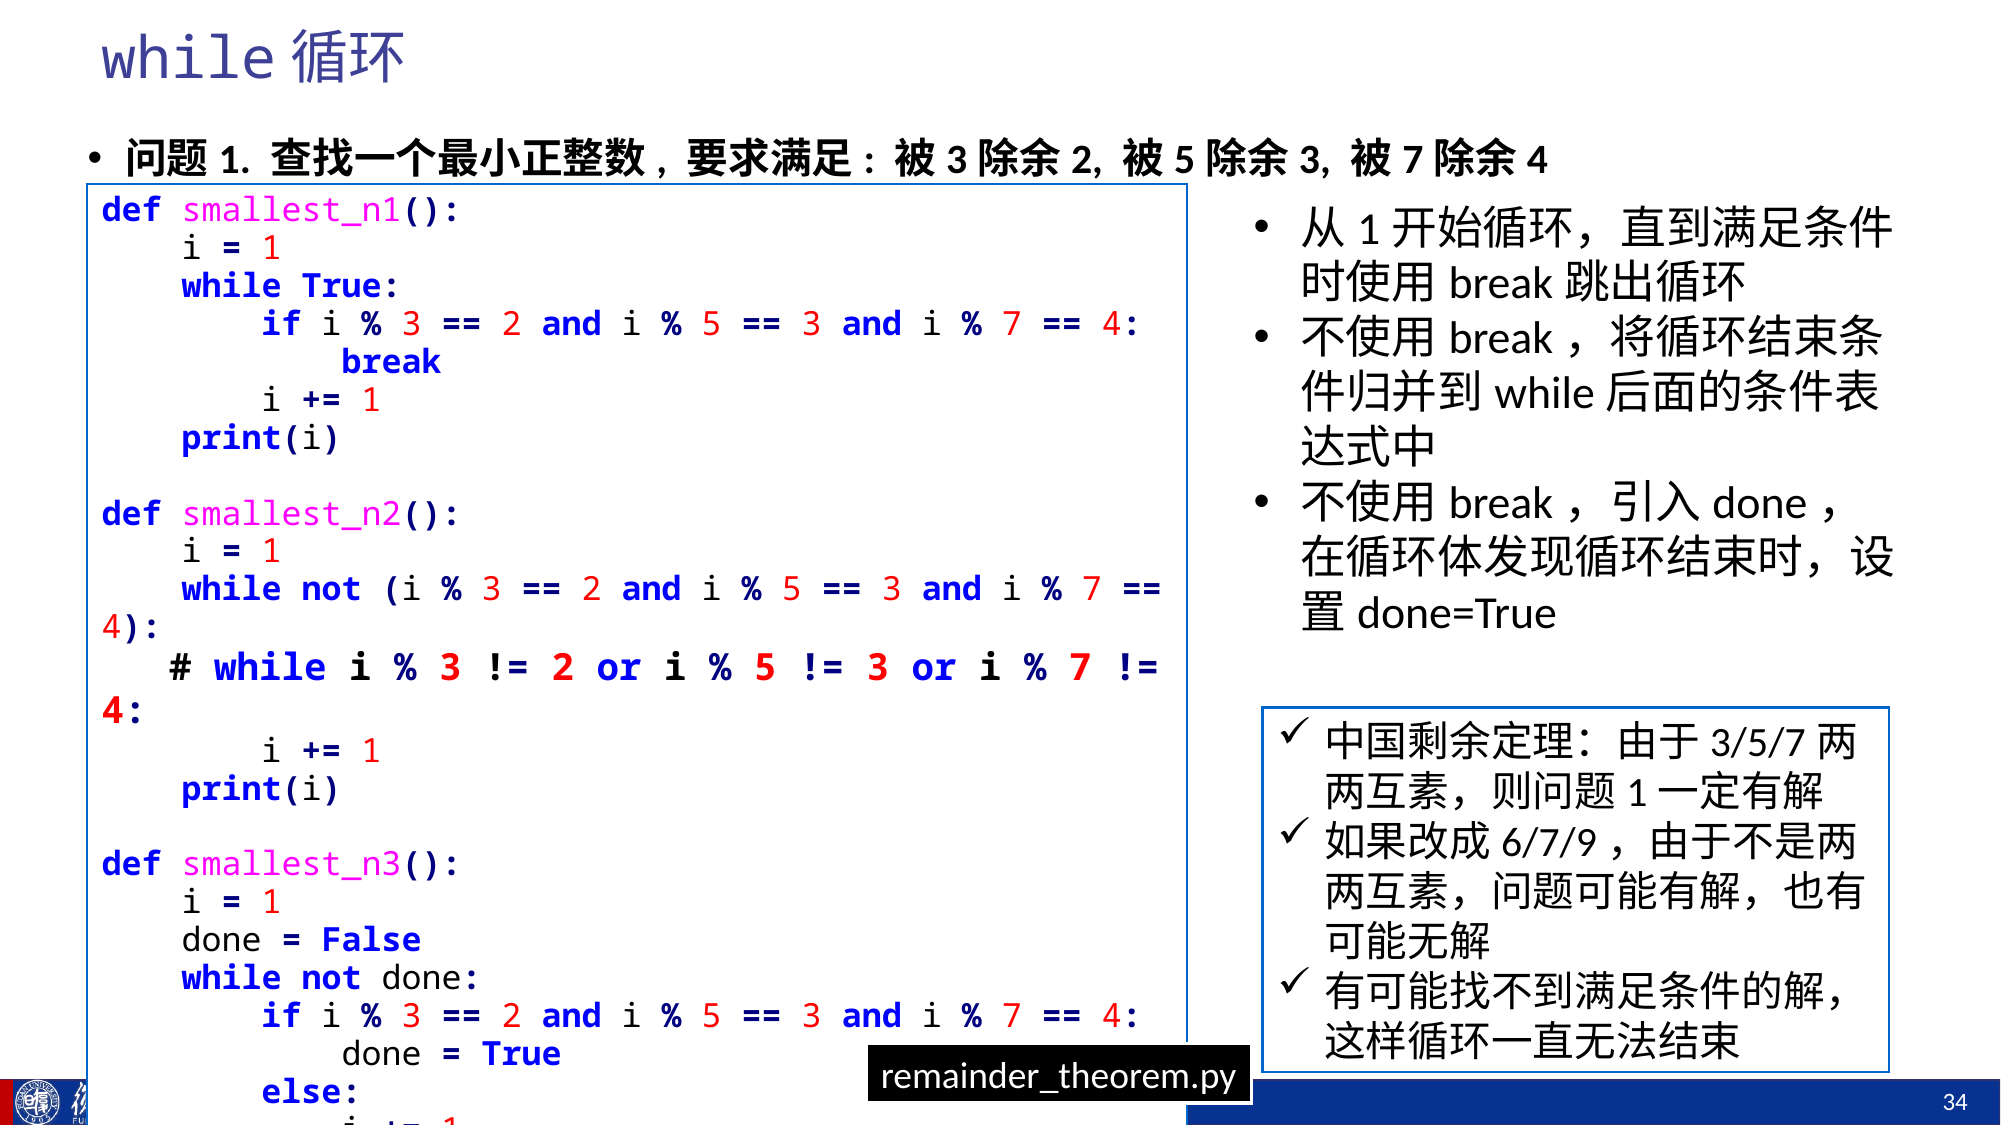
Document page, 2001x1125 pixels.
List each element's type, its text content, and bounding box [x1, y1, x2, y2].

text_box remainder_theorem.py [864, 1042, 1253, 1105]
picture [12, 1076, 86, 1125]
text_box 从1开始循环，直到满足条件时使用break跳出循环 不使用break，将循环结束条件归并到while后面的条件表达式中 不使用break，引入done，在循环体发现循环结束时，设置done=True [1238, 190, 1914, 646]
text_box def smallest_n1(): i = 1 while True: if i % 3 == 2 and i % 5 == 3 and i % 7 == 4: break i += 1 print(i) def smallest_n2(): i = 1 while not (i % 3 == 2 and i % 5 == 3 and i % 7 == 4): # while i % 3 != 2 or i % 5 != 3 or i % 7 != 4: i += 1 print(i) def smallest_n3(): i = 1 done = False while not done: if i % 3 == 2 and i % 5 == 3 and i % 7 == 4: done = True else: i += 1 print(i) [86, 183, 1188, 1125]
text_box 中国剩余定理：由于3/5/7两两互素，则问题1一定有解 如果改成6/7/9，由于不是两两互素，问题可能有解，也有可能无解 有可能找不到满足条件的解，这样循环一直无法结束 [1261, 706, 1890, 1073]
title while循环 [86, 6, 1925, 113]
list 问题1. 查找一个最小正整数, 要求满足: 被3除余2, 被5除余3, 被7除余4 [72, 119, 1925, 1042]
